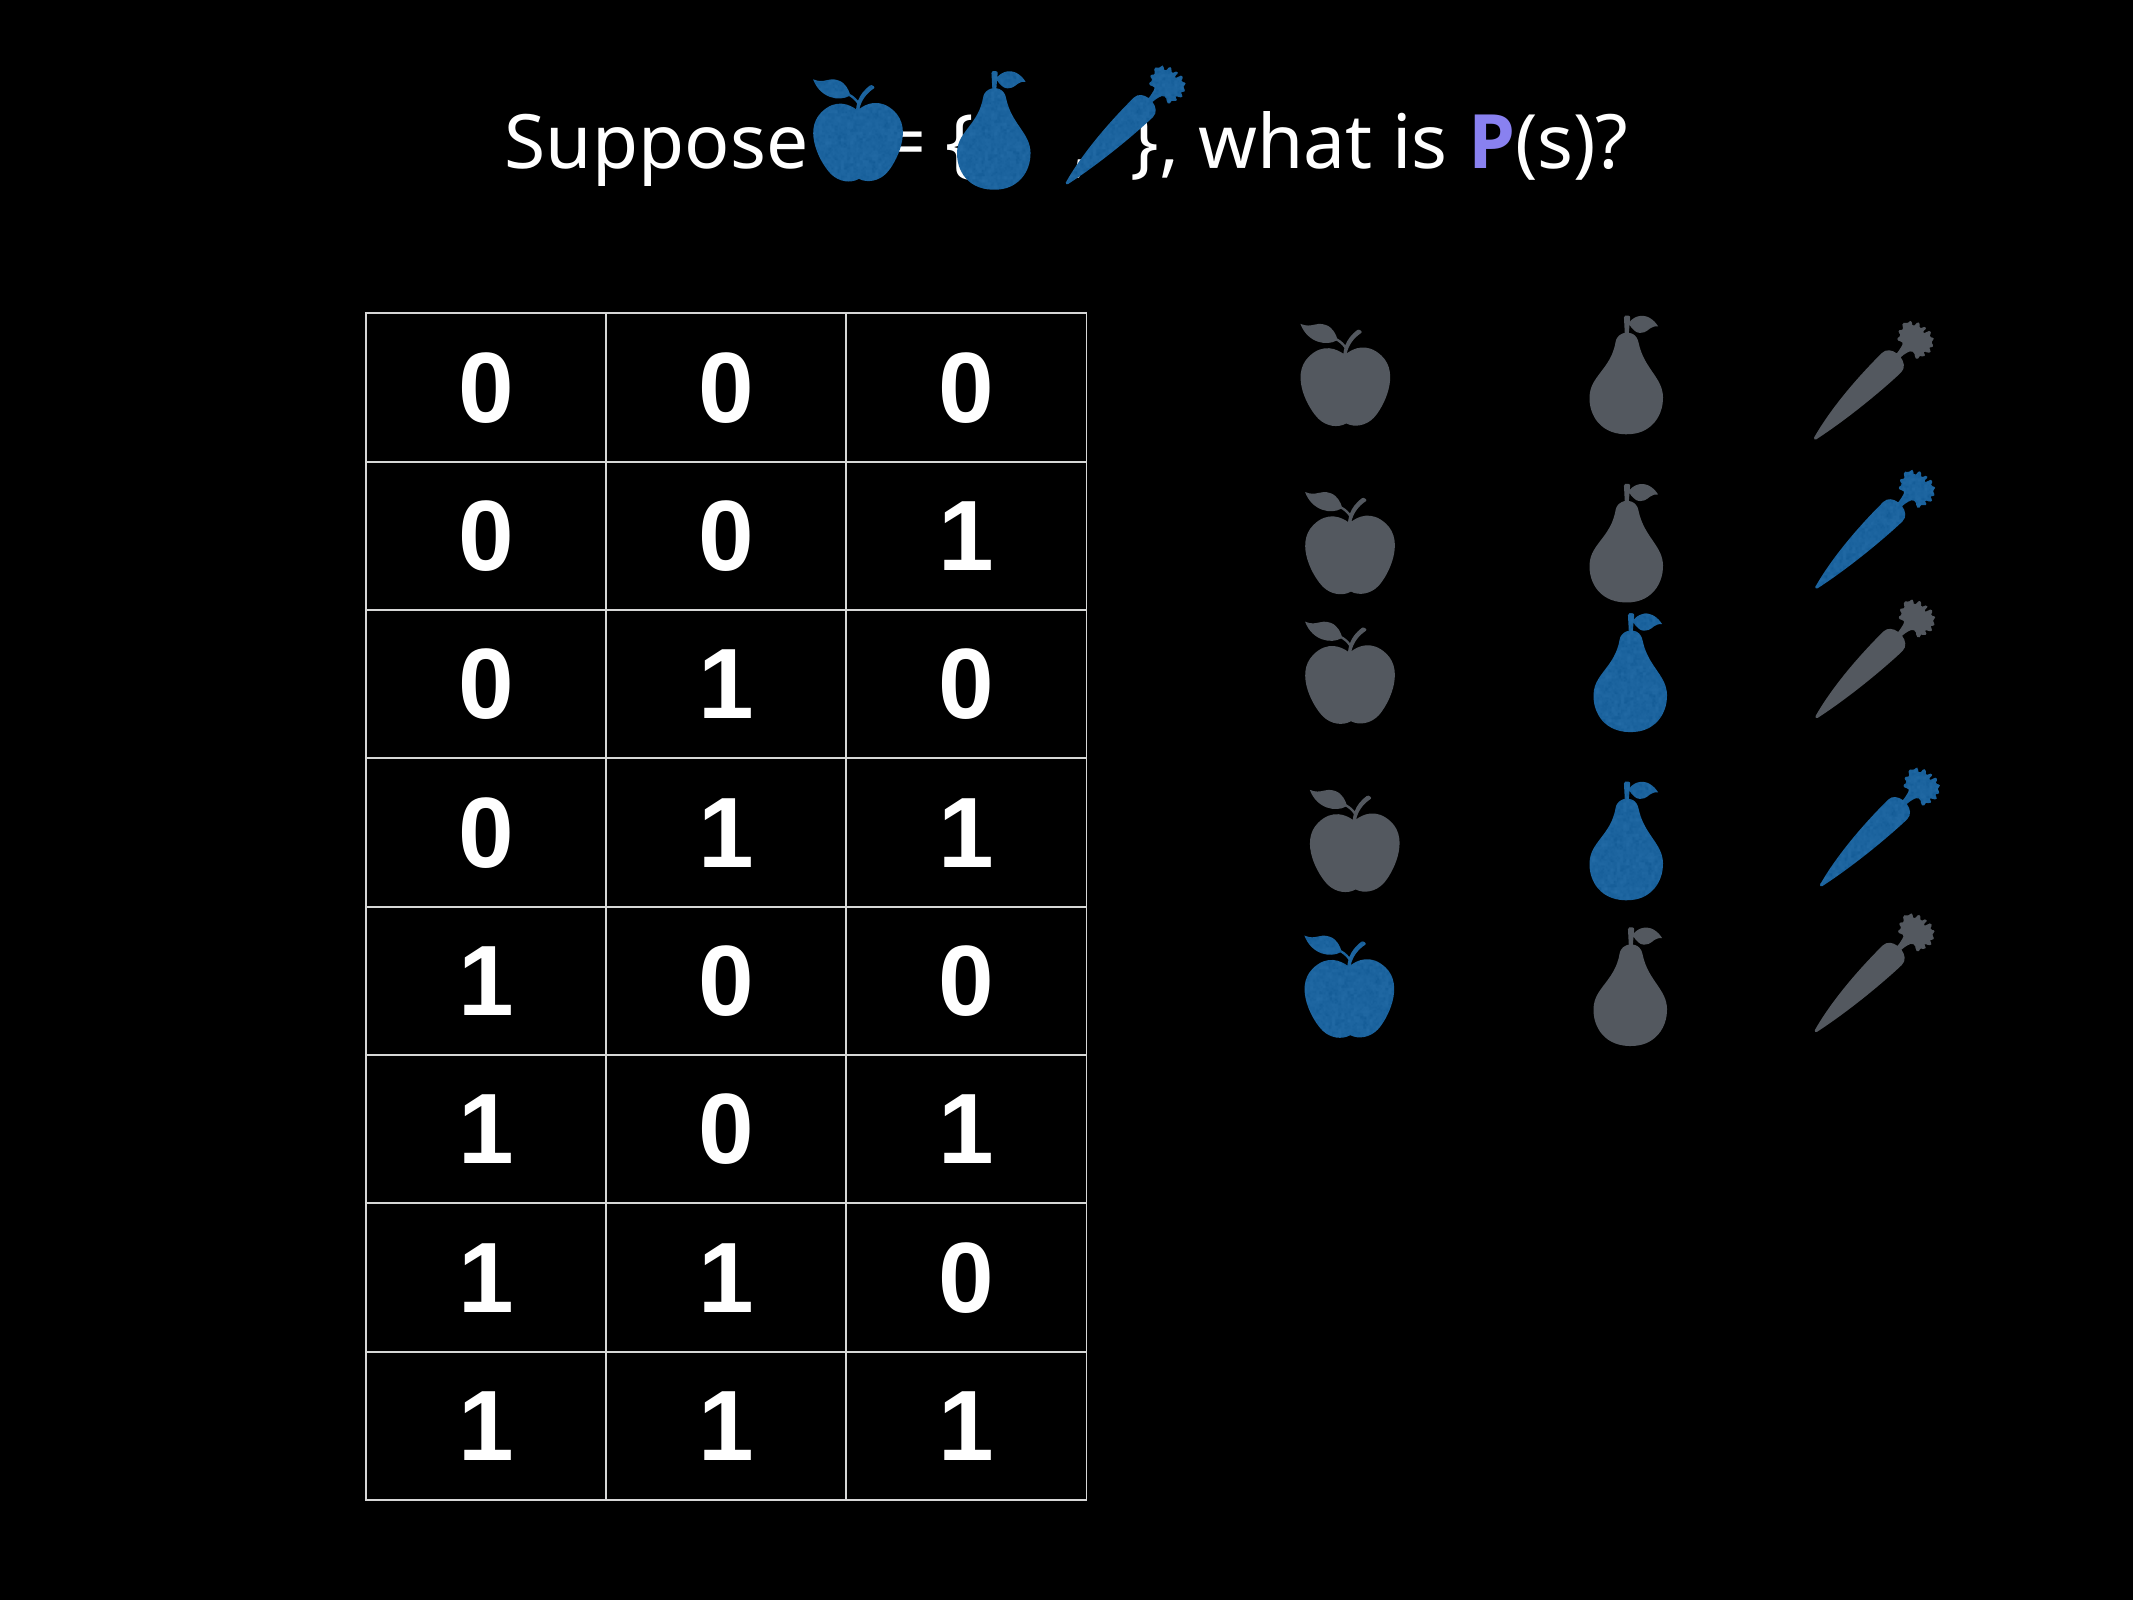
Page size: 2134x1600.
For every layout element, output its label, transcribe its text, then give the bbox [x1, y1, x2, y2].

text_box [1820, 767, 1940, 887]
text_box [813, 79, 903, 182]
table_cell 0 [607, 463, 845, 609]
text_box [1814, 913, 1935, 1032]
text_box [957, 71, 1031, 190]
text_box Suppose s = { , , }, what is P(s)? [123, 85, 2010, 192]
table_cell 0 [847, 611, 1086, 757]
table_cell 1 [367, 1353, 605, 1499]
table_cell 1 [607, 759, 845, 906]
table_header 0 [607, 314, 845, 461]
text_box [1593, 927, 1668, 1047]
table_header 0 [367, 314, 605, 461]
table_cell 1 [607, 1353, 845, 1499]
table_cell 0 [367, 759, 605, 906]
table_cell 1 [367, 1056, 605, 1202]
table_cell 1 [607, 1204, 845, 1351]
table_cell 0 [367, 463, 605, 609]
table_cell 1 [367, 908, 605, 1054]
table_cell 1 [607, 611, 845, 757]
text_box [1309, 789, 1400, 893]
text_box [1814, 320, 1934, 440]
table_cell 1 [367, 1204, 605, 1351]
text_box [1589, 781, 1664, 901]
text_box [1065, 65, 1186, 185]
text_box [1593, 613, 1668, 733]
text_box [1589, 483, 1664, 603]
table_cell 1 [847, 1353, 1086, 1499]
text_box [1305, 621, 1395, 724]
table_cell 0 [607, 908, 845, 1054]
table_cell 1 [847, 1056, 1086, 1202]
text_box [1815, 469, 1936, 589]
table_cell 1 [847, 463, 1086, 609]
text_box [1815, 599, 1936, 718]
text_box [1300, 323, 1391, 427]
table_header 0 [847, 314, 1086, 461]
text_box [1305, 492, 1395, 595]
table_cell 0 [367, 611, 605, 757]
table_cell 1 [847, 759, 1086, 906]
table_cell 0 [847, 908, 1086, 1054]
text_box [1304, 935, 1395, 1038]
table_cell 0 [847, 1204, 1086, 1351]
text_box [1589, 315, 1664, 435]
table_cell 0 [607, 1056, 845, 1202]
